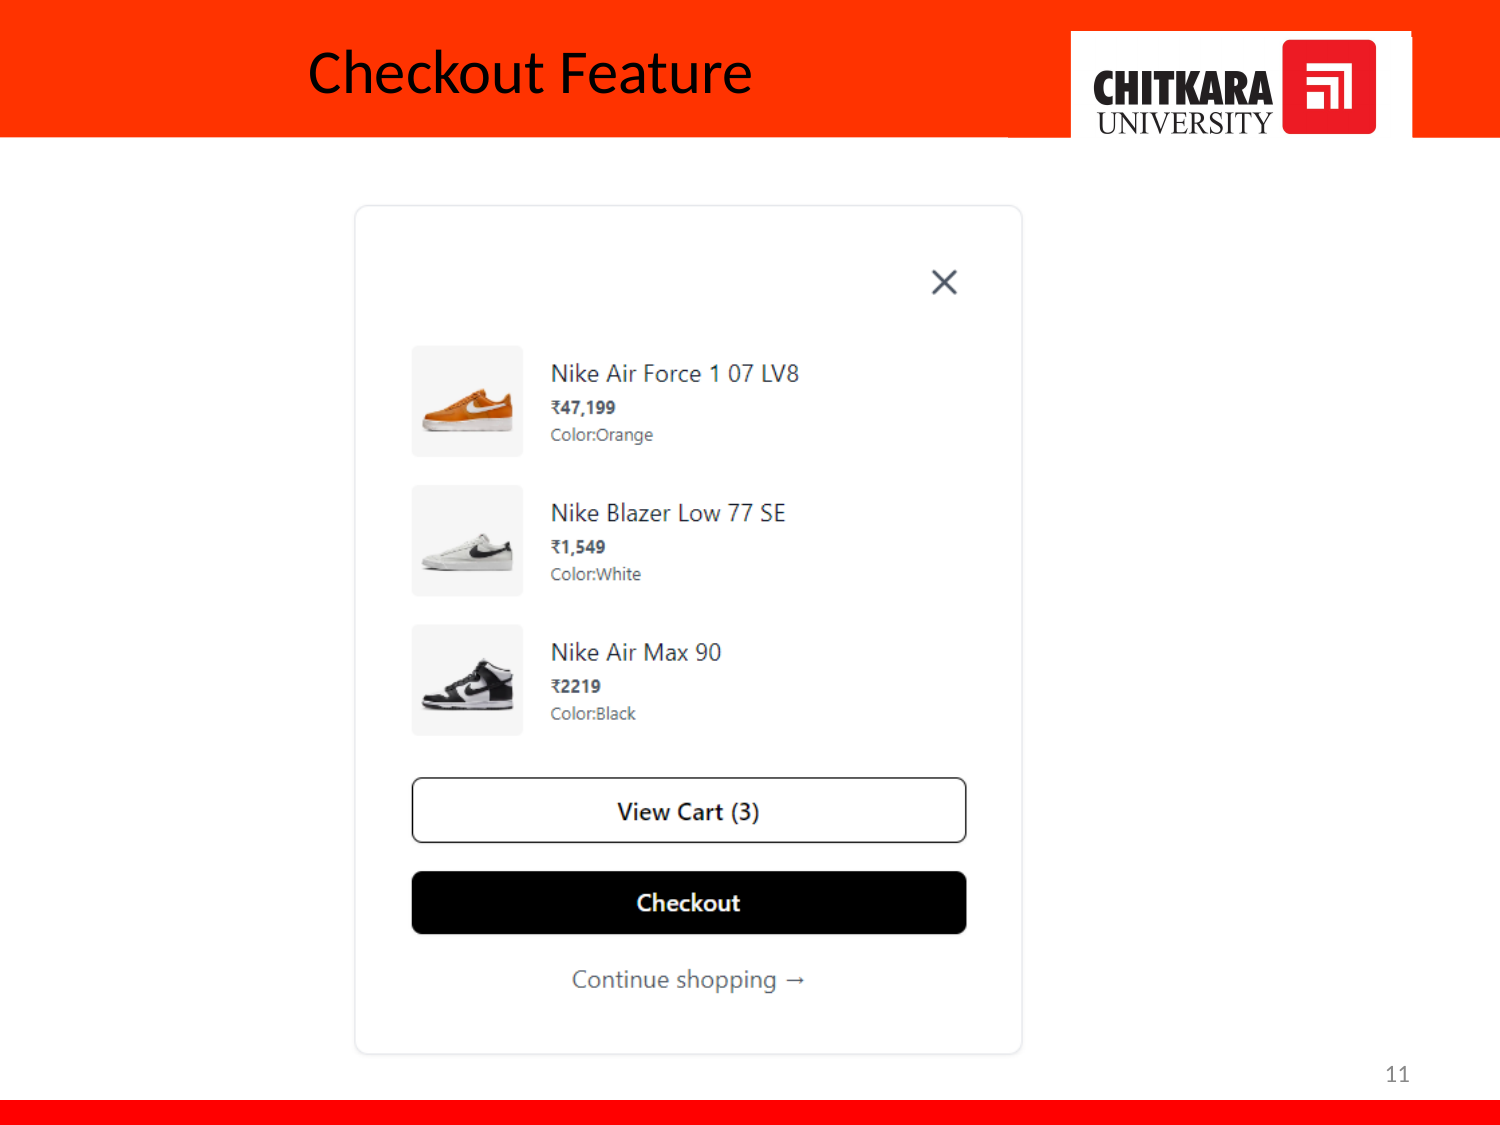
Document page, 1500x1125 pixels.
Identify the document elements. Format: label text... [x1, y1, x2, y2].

slide_number 11 [1074, 1042, 1425, 1103]
picture [1074, 37, 1391, 138]
picture [344, 189, 1047, 1067]
title Checkout Feature [0, 0, 1063, 138]
